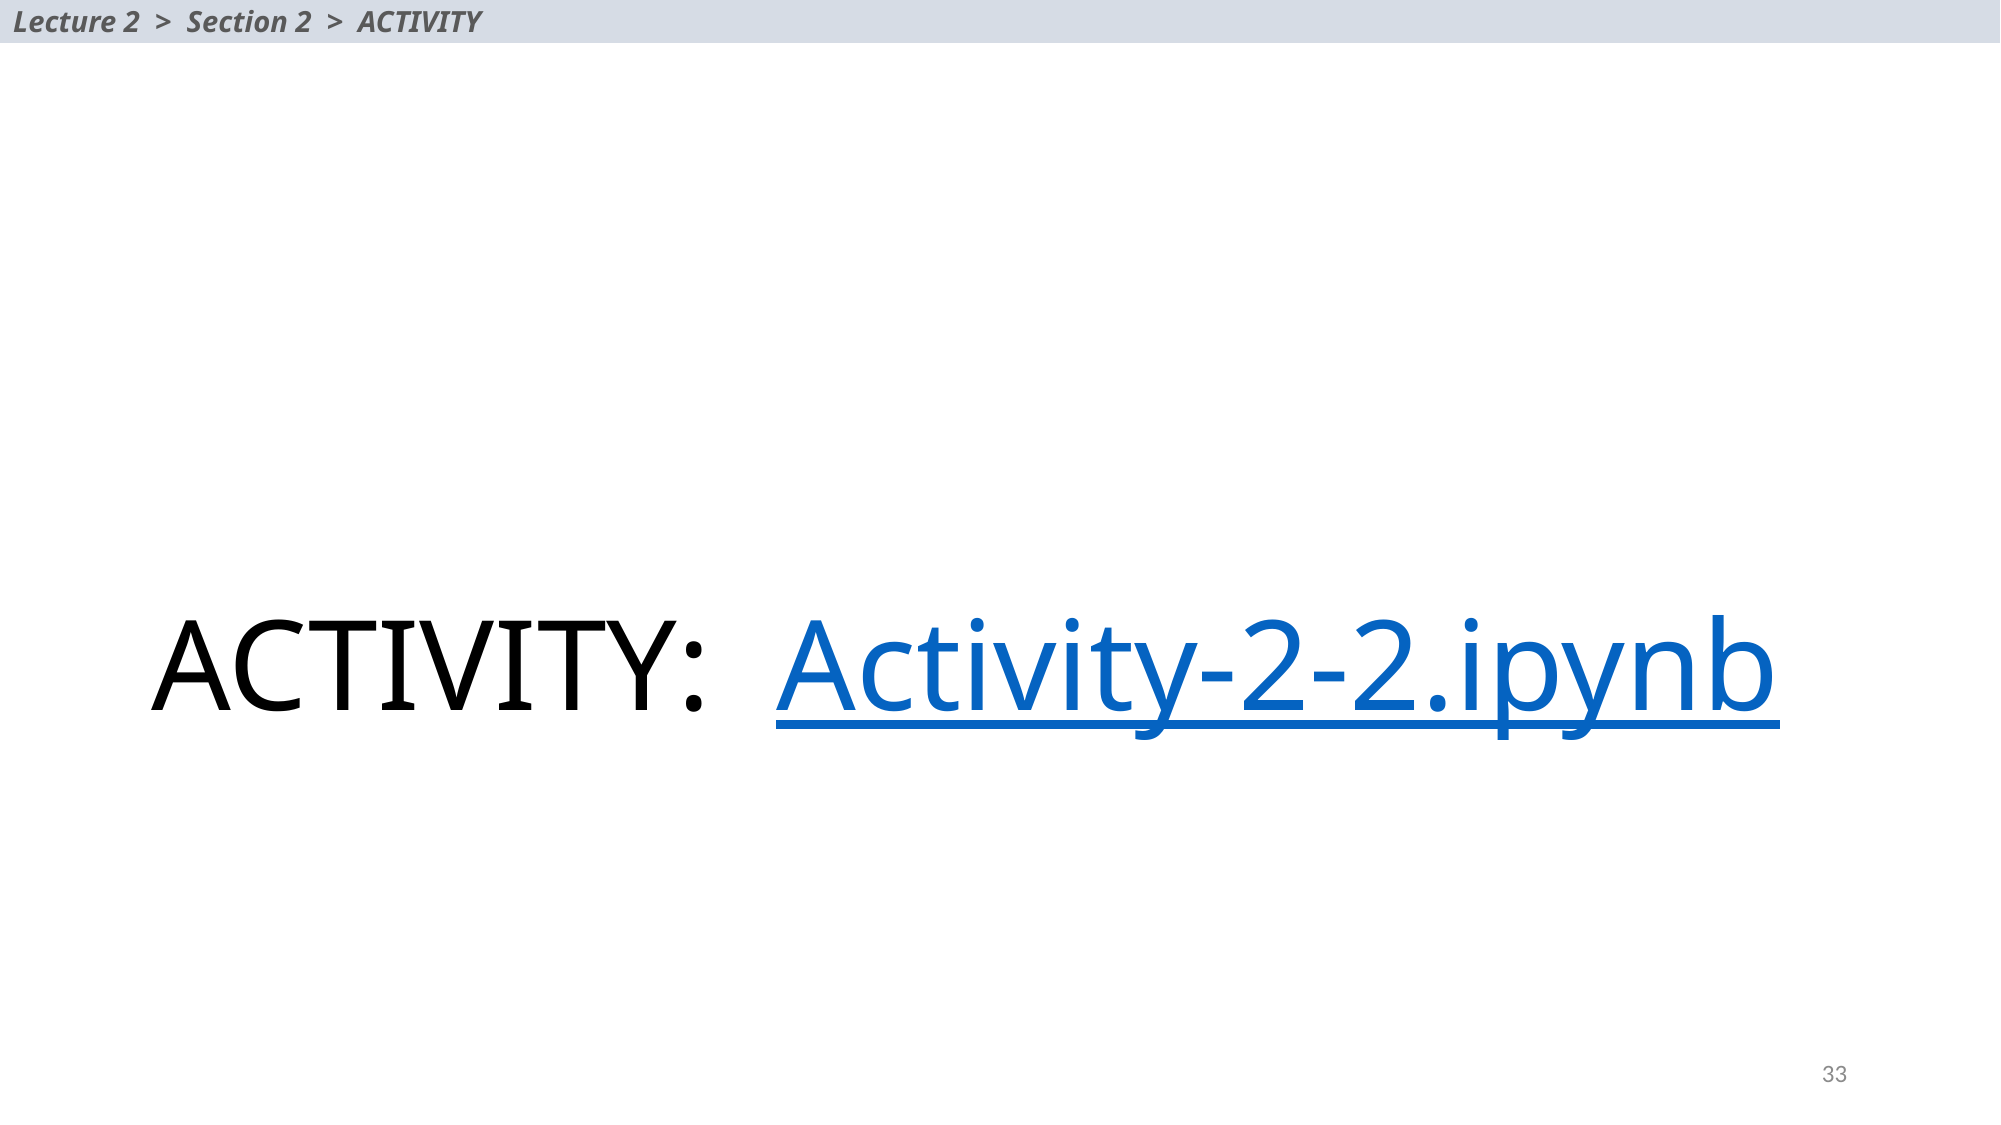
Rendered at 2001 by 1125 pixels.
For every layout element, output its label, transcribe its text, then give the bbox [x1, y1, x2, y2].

title ACTIVITY: Activity-2-2.ipynb [136, 280, 1862, 749]
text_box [0, 0, 2000, 47]
slide_number 33 [1412, 1042, 1863, 1103]
